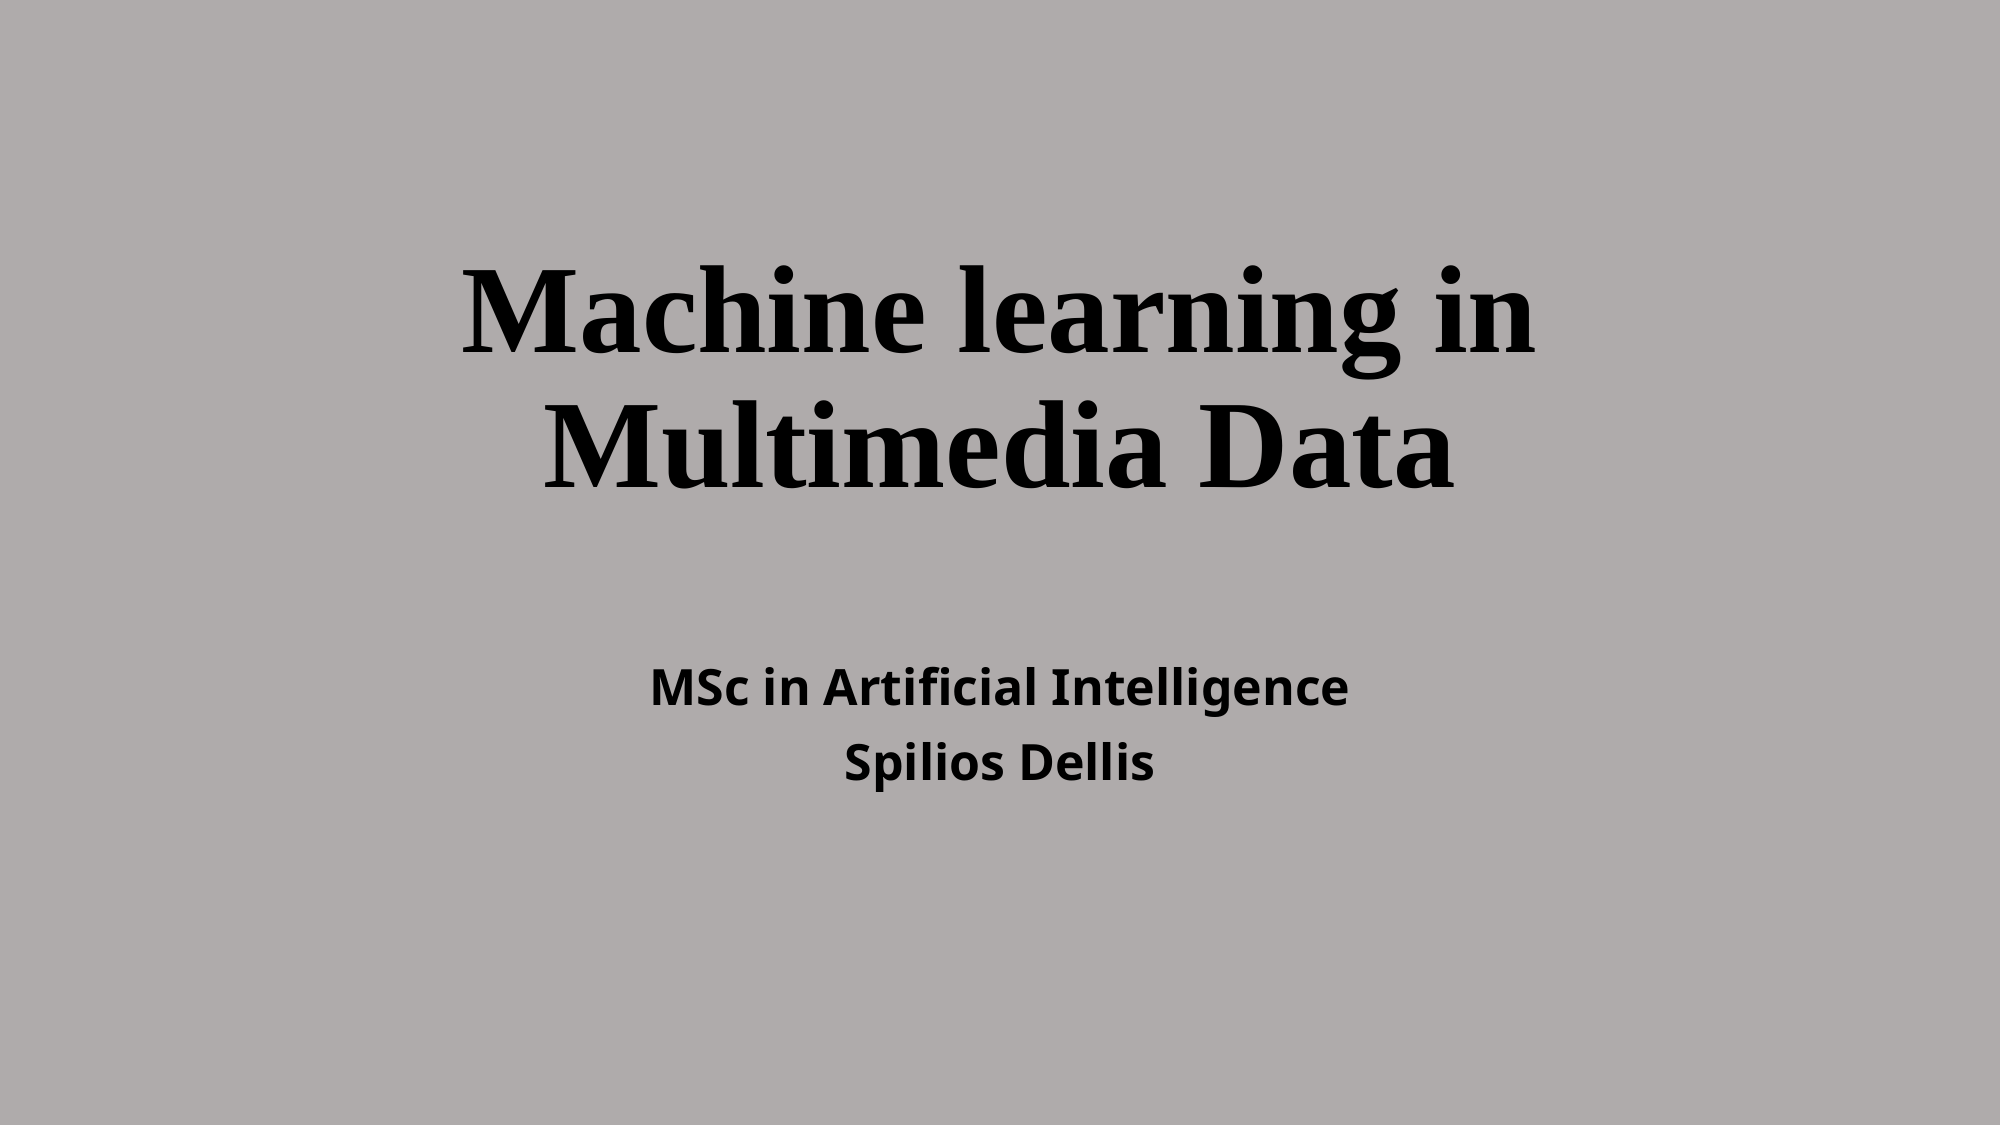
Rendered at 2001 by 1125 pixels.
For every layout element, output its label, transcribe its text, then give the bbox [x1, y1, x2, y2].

title Machine learning in Multimedia Data [249, 184, 1750, 576]
subtitle MSc in Artificial Intelligence Spilios Dellis [249, 590, 1750, 863]
